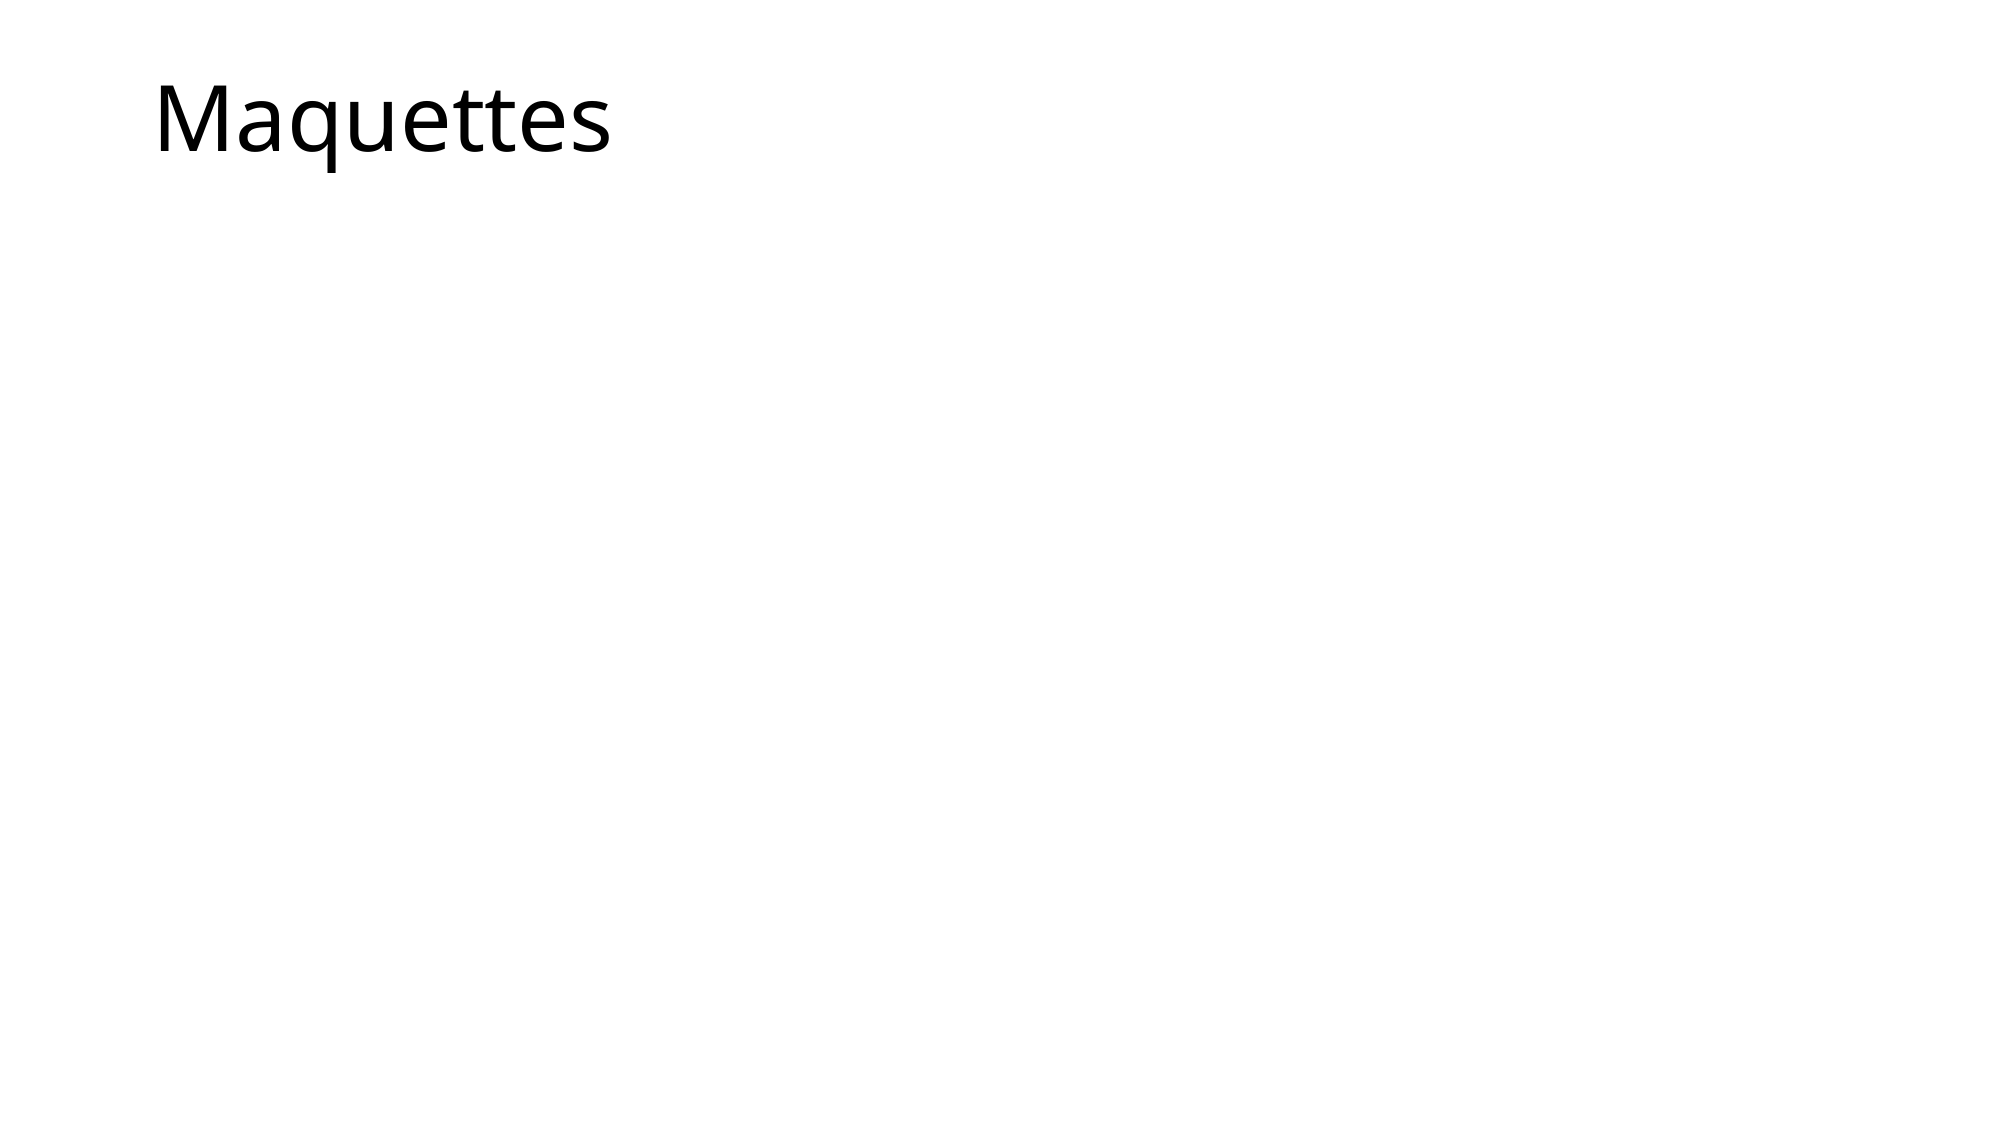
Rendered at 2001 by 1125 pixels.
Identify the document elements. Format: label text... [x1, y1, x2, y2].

title Maquettes [137, 59, 1863, 184]
